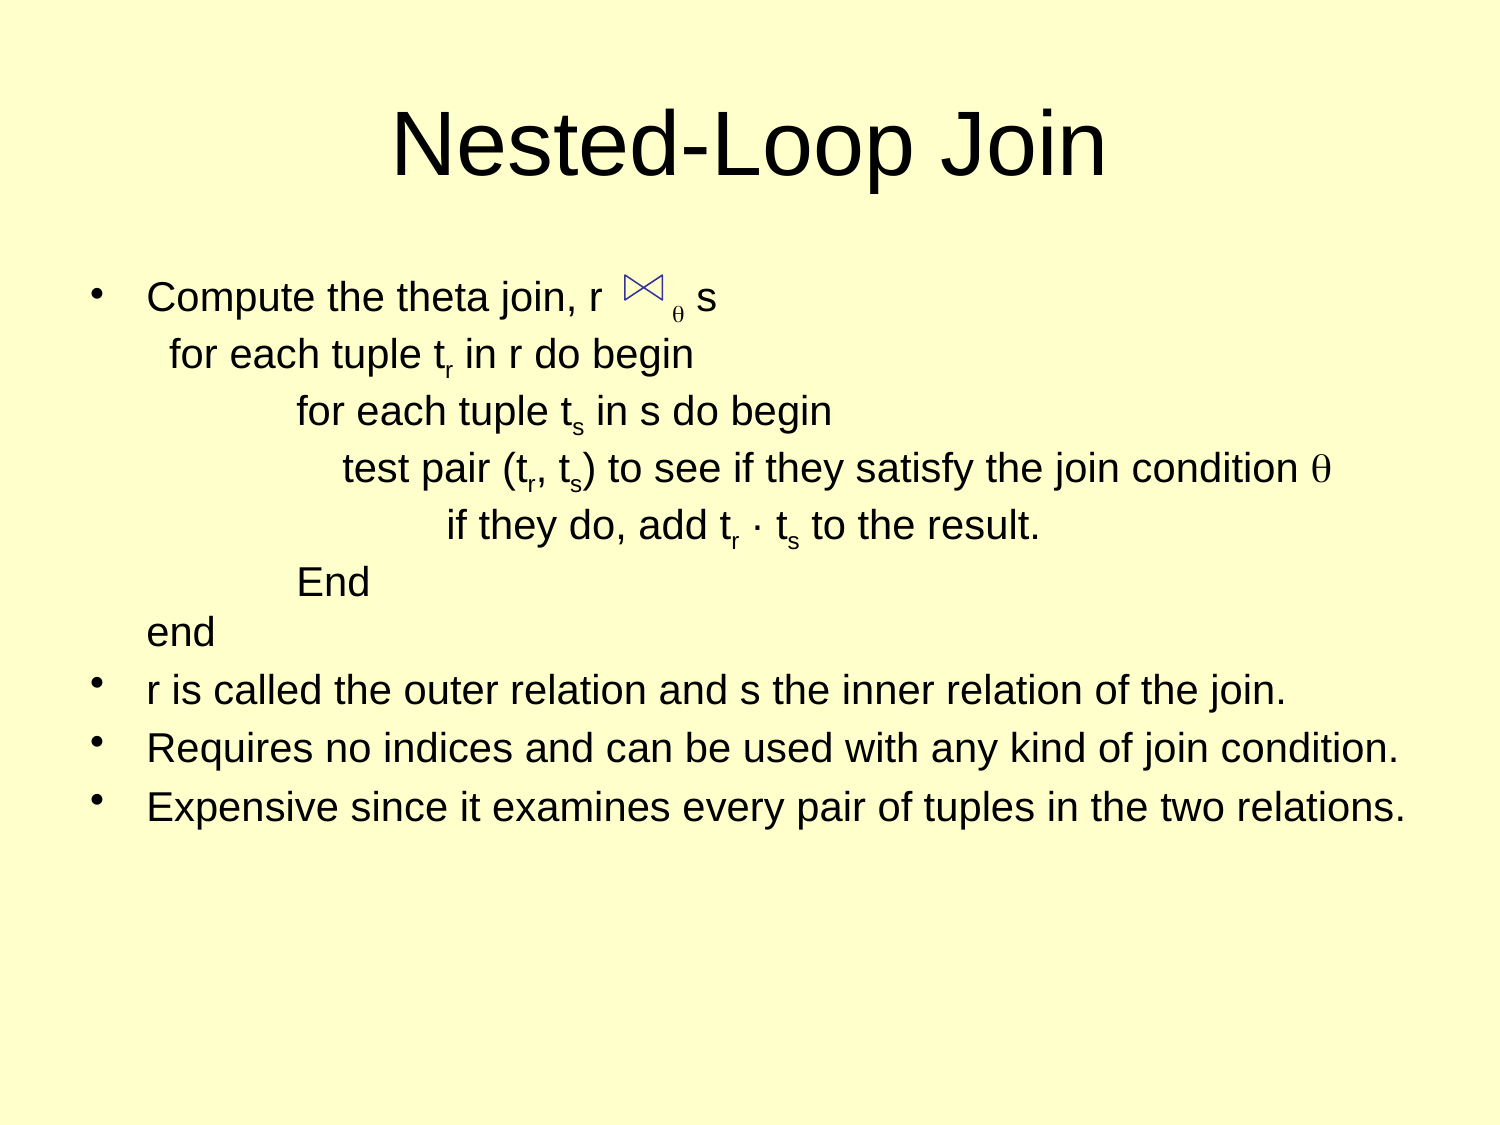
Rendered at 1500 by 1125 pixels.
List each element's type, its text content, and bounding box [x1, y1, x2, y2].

title Nested-Loop Join [74, 44, 1426, 233]
list Compute the theta join, r  s for each tuple tr in r do begin for each tuple ts in s do begin test pair (tr, ts) to see if they satisfy the join condition  if they do, add tr · ts to the result. End end r is called the outer relation and s the inner relation of the join. Requires no indices and can be used with any kind of join condition. Expensive since it examines every pair of tuples in the two relations. [74, 262, 1426, 1006]
text_box [624, 275, 663, 300]
